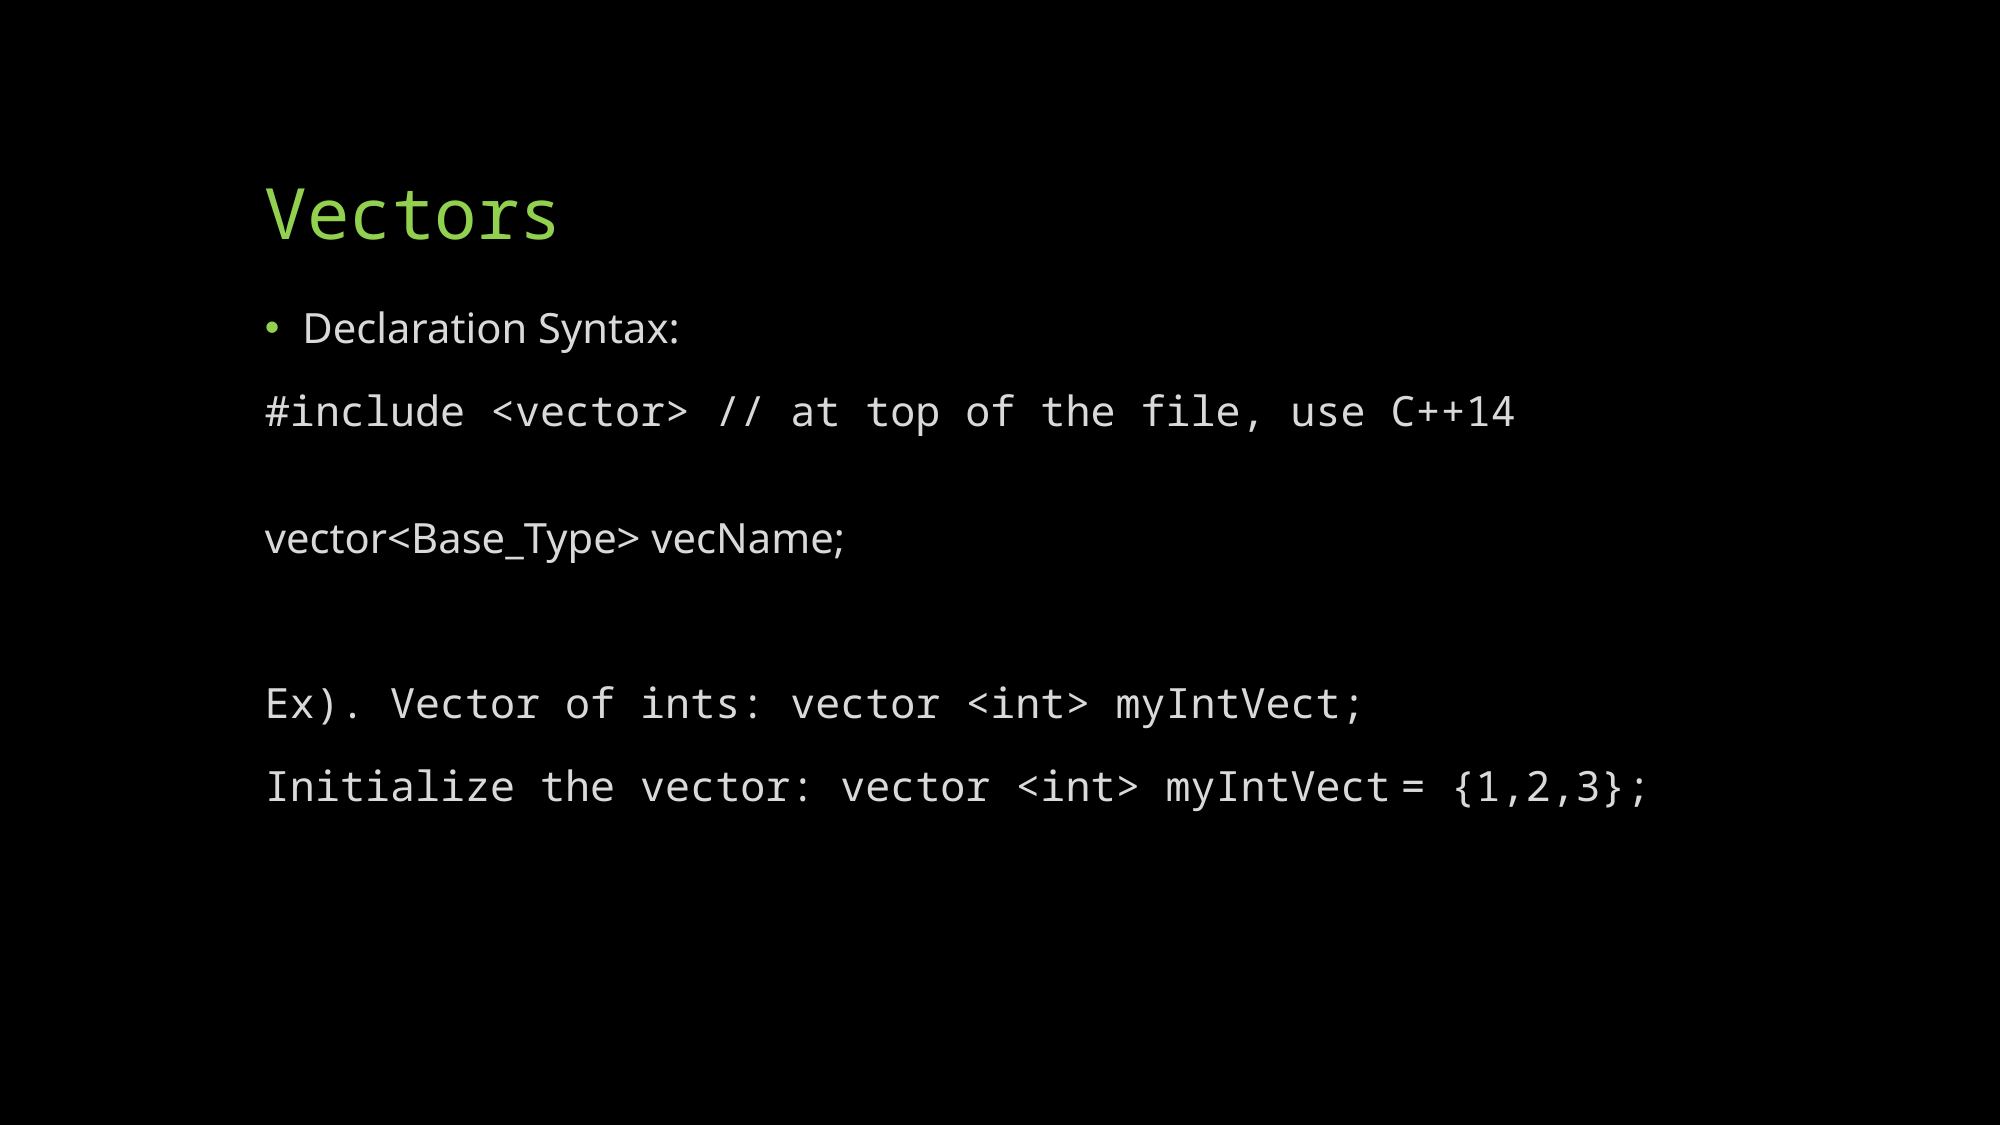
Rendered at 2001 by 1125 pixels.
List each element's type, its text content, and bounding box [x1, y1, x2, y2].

title Vectors [249, 75, 1750, 263]
list Declaration Syntax: #include <vector> // at top of the file, use C++14 vector<Base_Type> vecName; Ex). Vector of ints: vector <int> myIntVect; Initialize the vector: vector <int> myIntVect = {1,2,3}; [249, 299, 1750, 1000]
